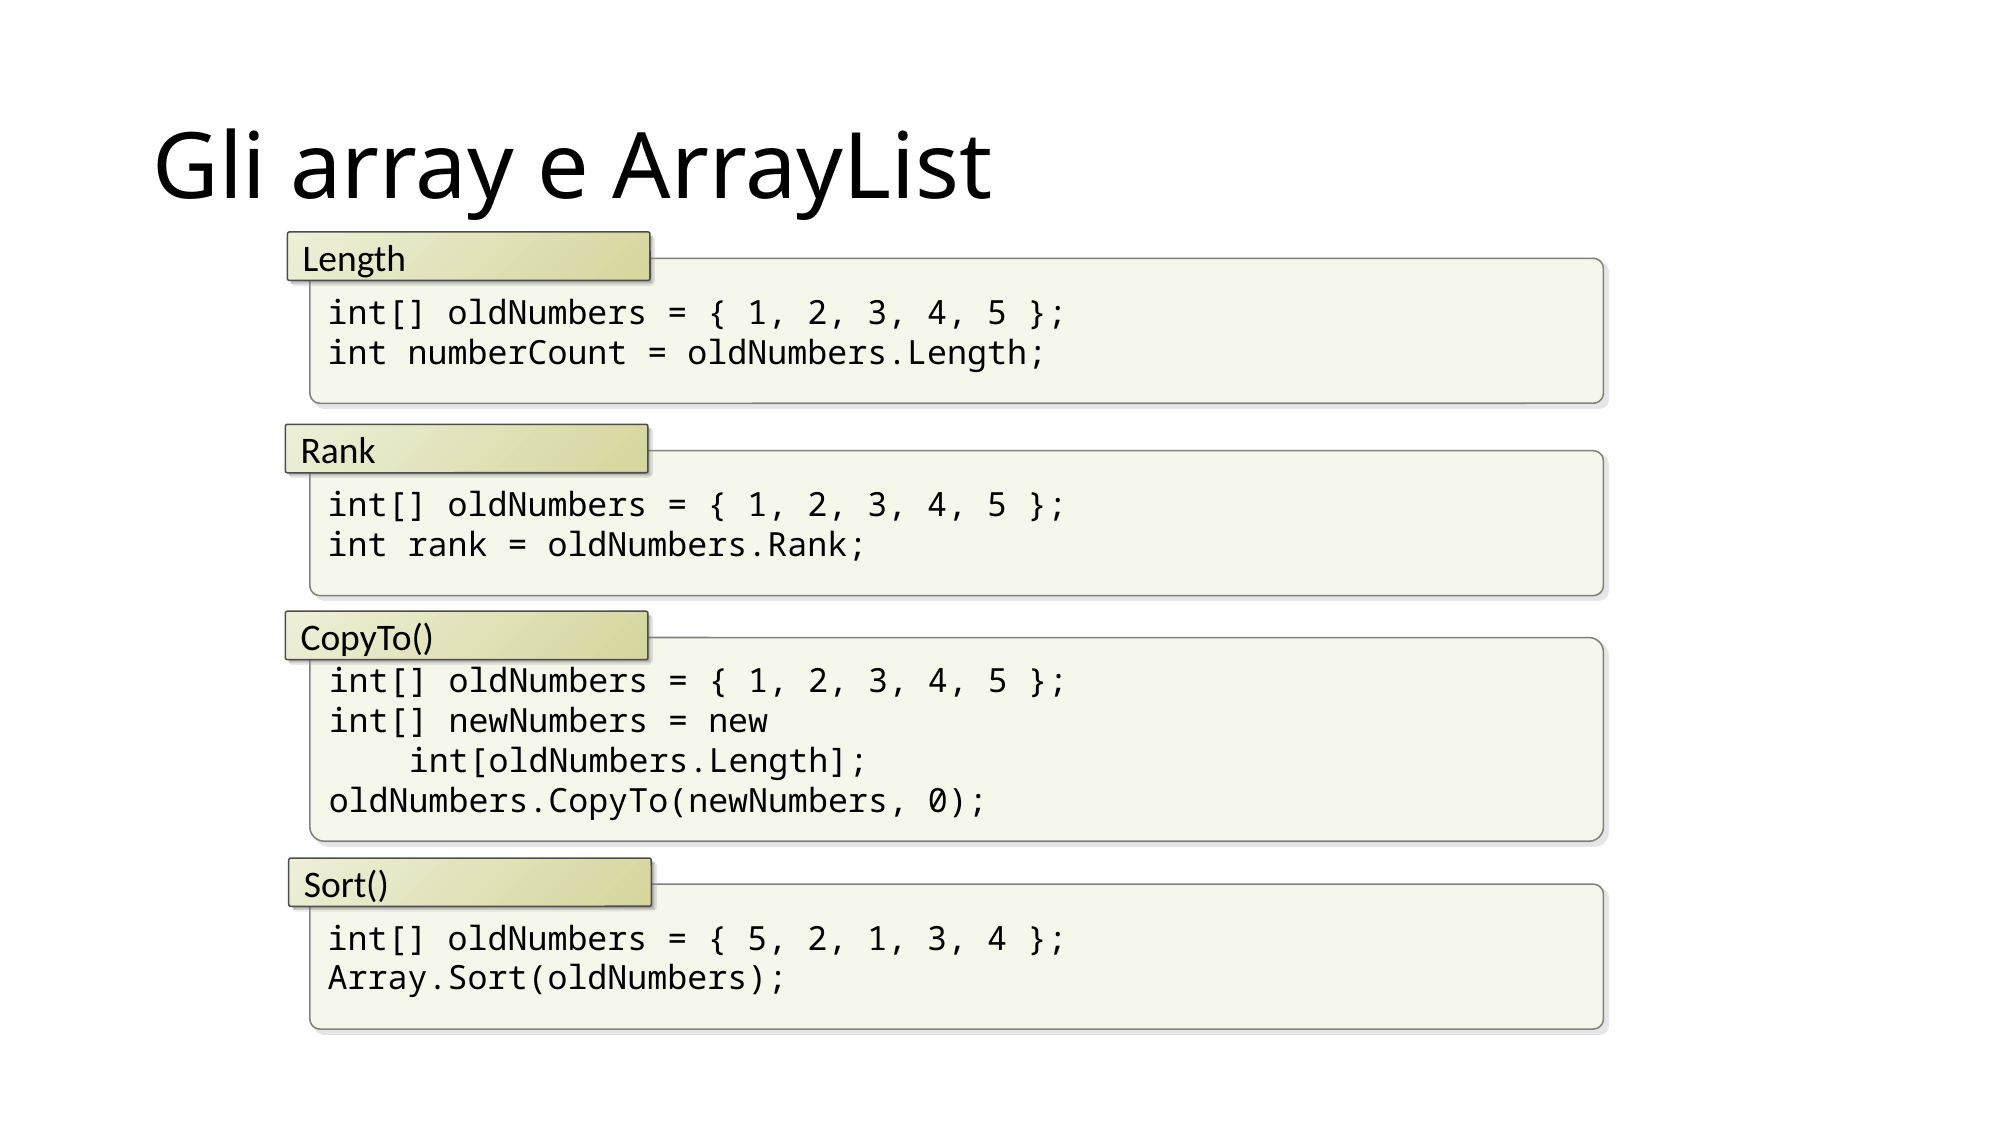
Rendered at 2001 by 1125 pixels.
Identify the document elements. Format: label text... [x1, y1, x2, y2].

text_box Sort() [288, 858, 652, 907]
text_box CopyTo() [285, 611, 648, 660]
text_box int[] oldNumbers = { 1, 2, 3, 4, 5 }; int rank = oldNumbers.Rank; [309, 450, 1604, 596]
text_box Length [287, 231, 651, 281]
title Gli array e ArrayList [137, 59, 1863, 278]
text_box Rank [285, 424, 648, 473]
text_box int[] oldNumbers = { 5, 2, 1, 3, 4 }; Array.Sort(oldNumbers); [309, 884, 1604, 1030]
text_box int[] oldNumbers = { 1, 2, 3, 4, 5 }; int numberCount = oldNumbers.Length; [309, 258, 1604, 404]
text_box int[] oldNumbers = { 1, 2, 3, 4, 5 }; int[] newNumbers = new int[oldNumbers.Length]; oldNumbers.CopyTo(newNumbers, 0); [309, 637, 1604, 842]
